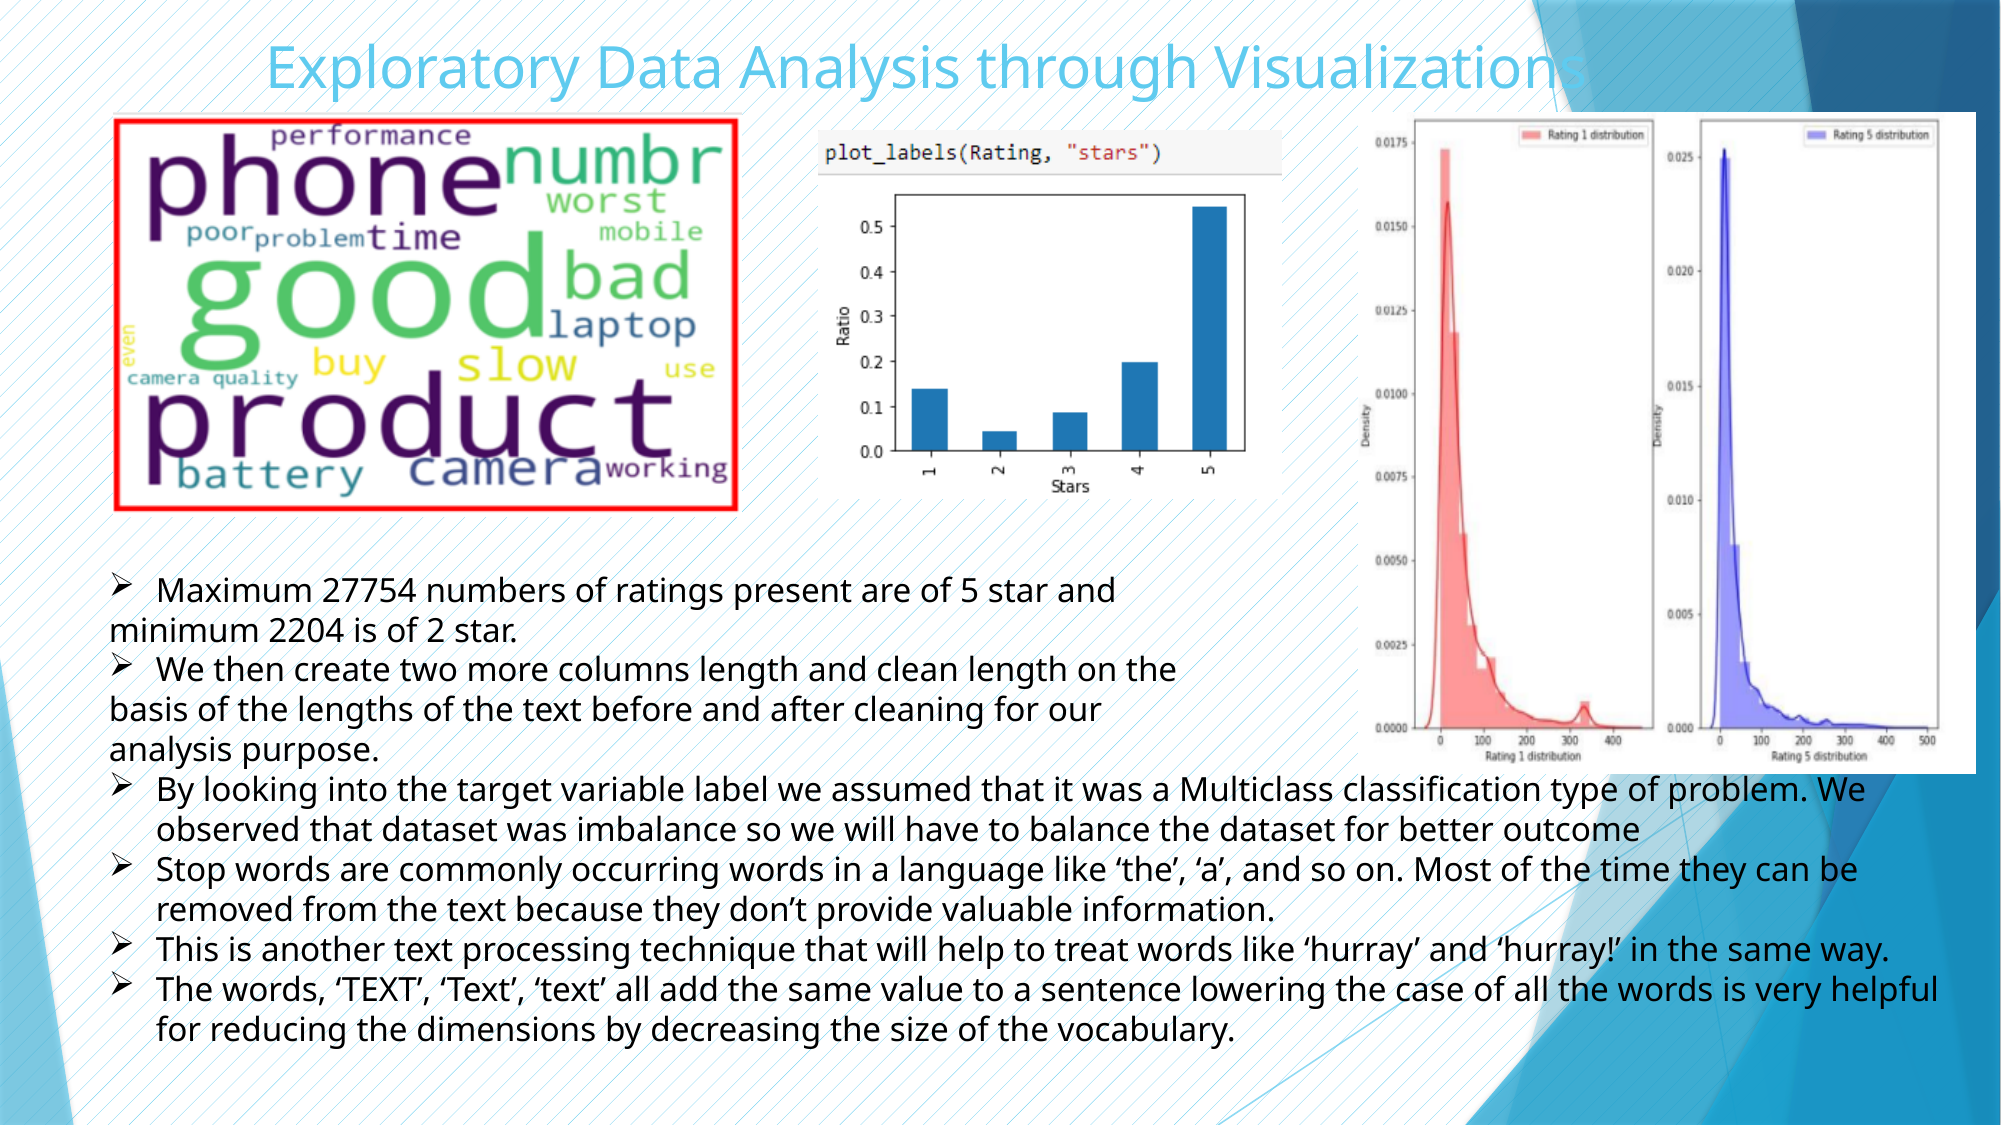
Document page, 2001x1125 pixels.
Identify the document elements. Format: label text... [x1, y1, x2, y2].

text_box Maximum 27754 numbers of ratings present are of 5 star and minimum 2204 is of 2 star. We then create two more columns length and clean length on the basis of the lengths of the text before and after cleaning for our analysis purpose. By looking into the target variable label we assumed that it was a Multiclass classification type of problem. We observed that dataset was imbalance so we will have to balance the dataset for better outcome Stop words are commonly occurring words in a language like ‘the’, ‘a’, and so on. Most of the time they can be removed from the text because they don’t provide valuable information. This is another text processing technique that will help to treat words like ‘hurray’ and ‘hurray!’ in the same way. The words, ‘TEXT’, ‘Text’, ‘text’ all add the same value to a sentence lowering the case of all the words is very helpful for reducing the dimensions by decreasing the size of the vocabulary. [94, 561, 1959, 1125]
picture [818, 130, 1282, 499]
picture [1358, 112, 1977, 775]
title Exploratory Data Analysis through Visualizations [250, 22, 1661, 113]
picture [113, 112, 742, 517]
